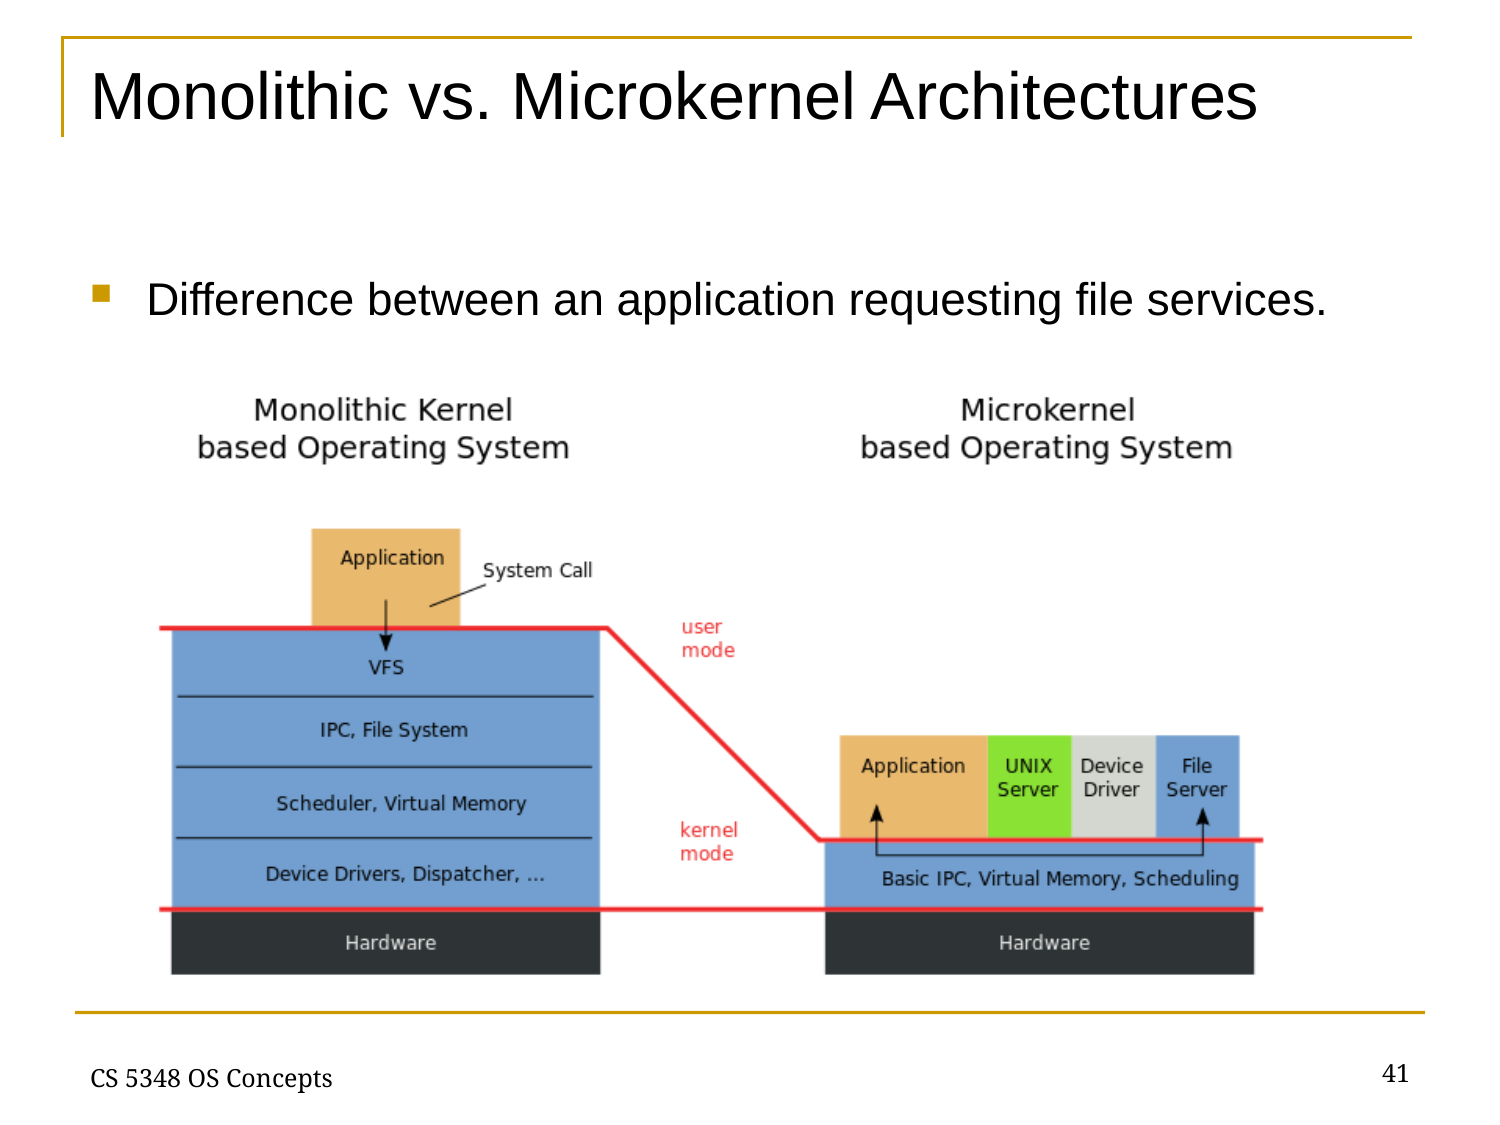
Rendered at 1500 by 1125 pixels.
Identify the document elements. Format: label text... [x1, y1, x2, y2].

list Difference between an application requesting file services. [75, 262, 1425, 550]
title Monolithic vs. Microkernel Architectures [75, 45, 1425, 233]
slide_number 41 [1074, 1024, 1425, 1100]
slide_number CS 5348 OS Concepts [75, 1025, 475, 1100]
picture [124, 374, 1298, 1001]
